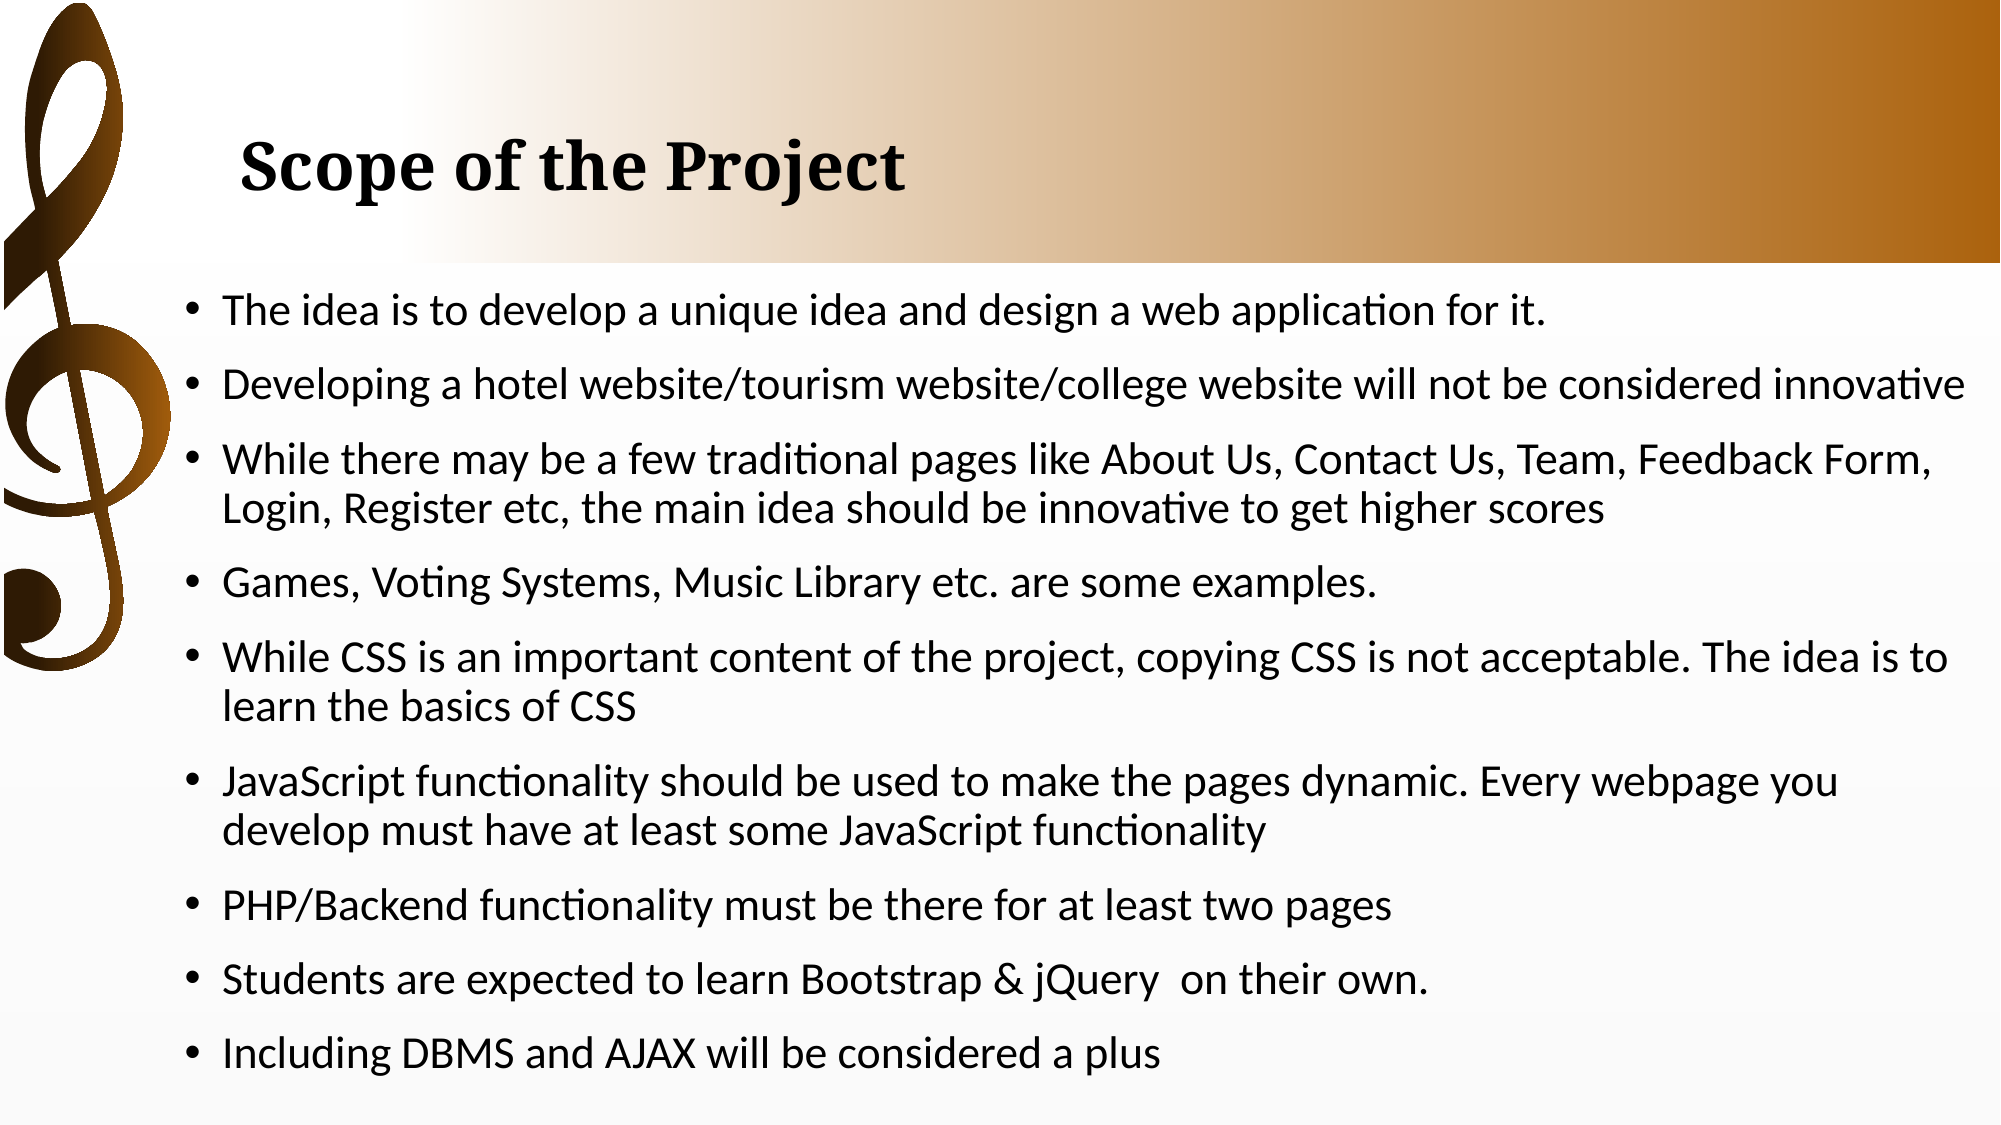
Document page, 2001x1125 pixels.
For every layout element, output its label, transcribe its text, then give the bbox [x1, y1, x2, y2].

title Scope of the Project [225, 32, 1775, 213]
list The idea is to develop a unique idea and design a web application for it. Developing a hotel website/tourism website/college website will not be considered innovative While there may be a few traditional pages like About Us, Contact Us, Team, Feedback Form, Login, Register etc, the main idea should be innovative to get higher scores Games, Voting Systems, Music Library etc. are some examples. While CSS is an important content of the project, copying CSS is not acceptable. The idea is to learn the basics of CSS JavaScript functionality should be used to make the pages dynamic. Every webpage you develop must have at least some JavaScript functionality PHP/Backend functionality must be there for at least two pages Students are expected to learn Bootstrap & jQuery on their own. Including DBMS and AJAX will be considered a plus [169, 278, 2000, 1125]
